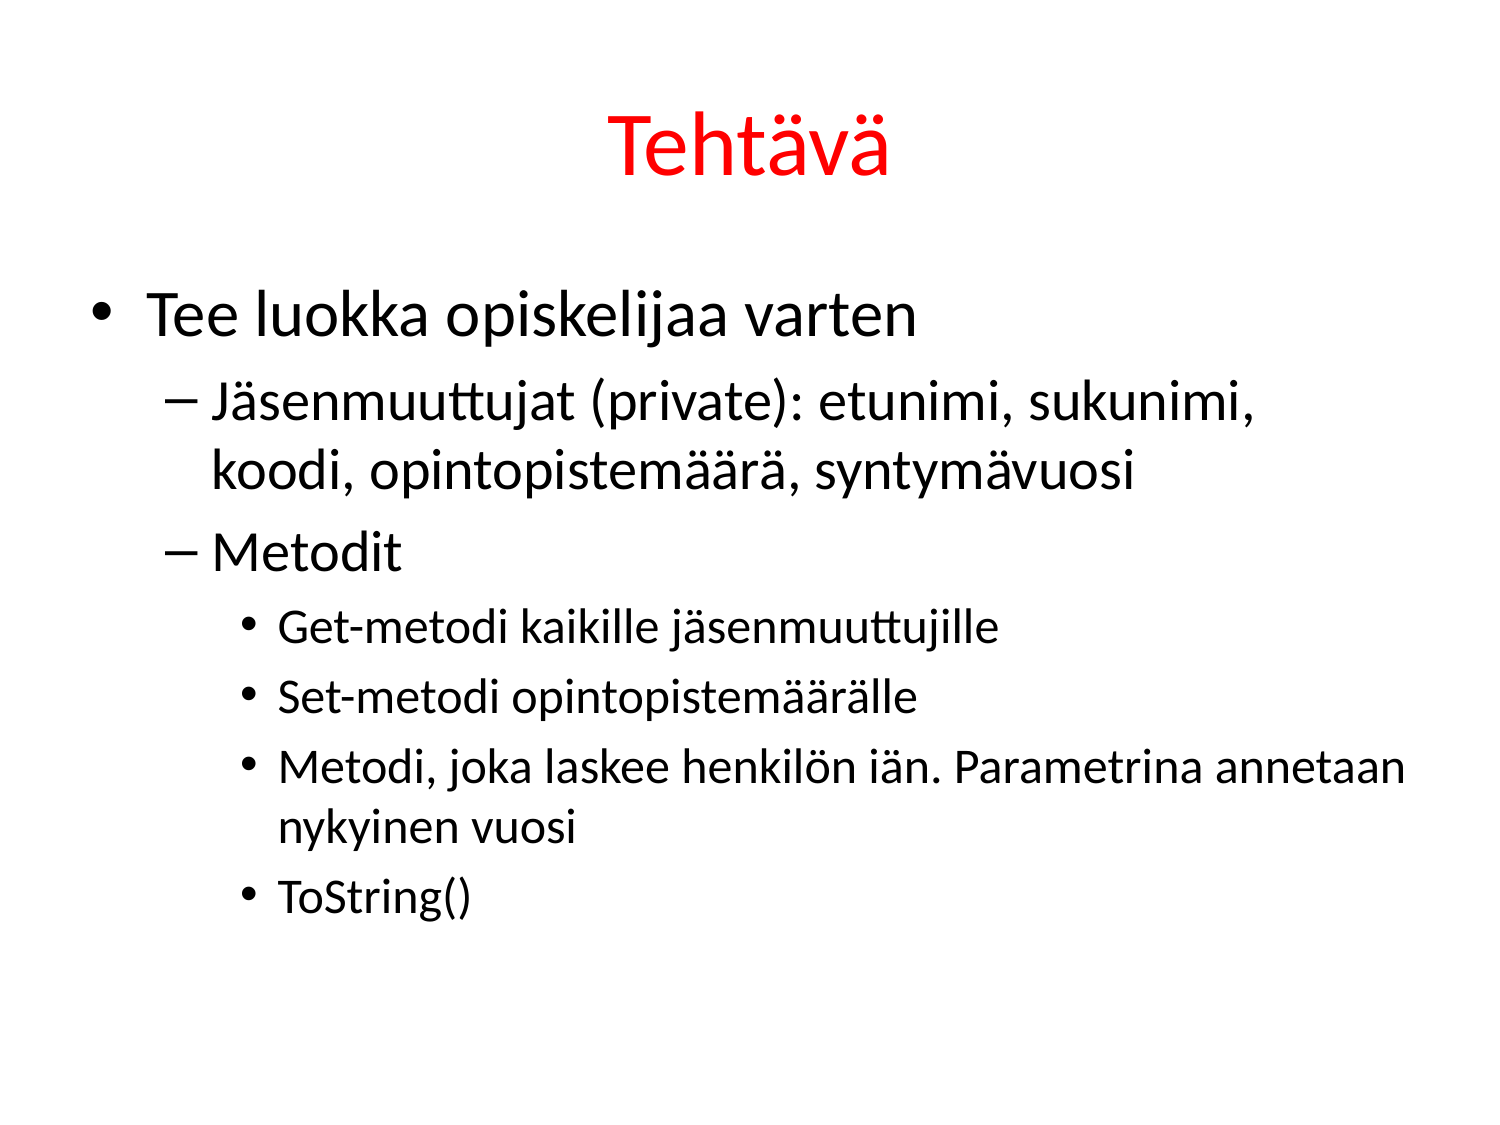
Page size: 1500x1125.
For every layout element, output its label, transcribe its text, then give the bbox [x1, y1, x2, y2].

title Tehtävä [75, 45, 1425, 233]
list Tee luokka opiskelijaa varten Jäsenmuuttujat (private): etunimi, sukunimi, koodi, opintopistemäärä, syntymävuosi Metodit Get-metodi kaikille jäsenmuuttujille Set-metodi opintopistemäärälle Metodi, joka laskee henkilön iän. Parametrina annetaan nykyinen vuosi ToString() [75, 262, 1425, 1005]
